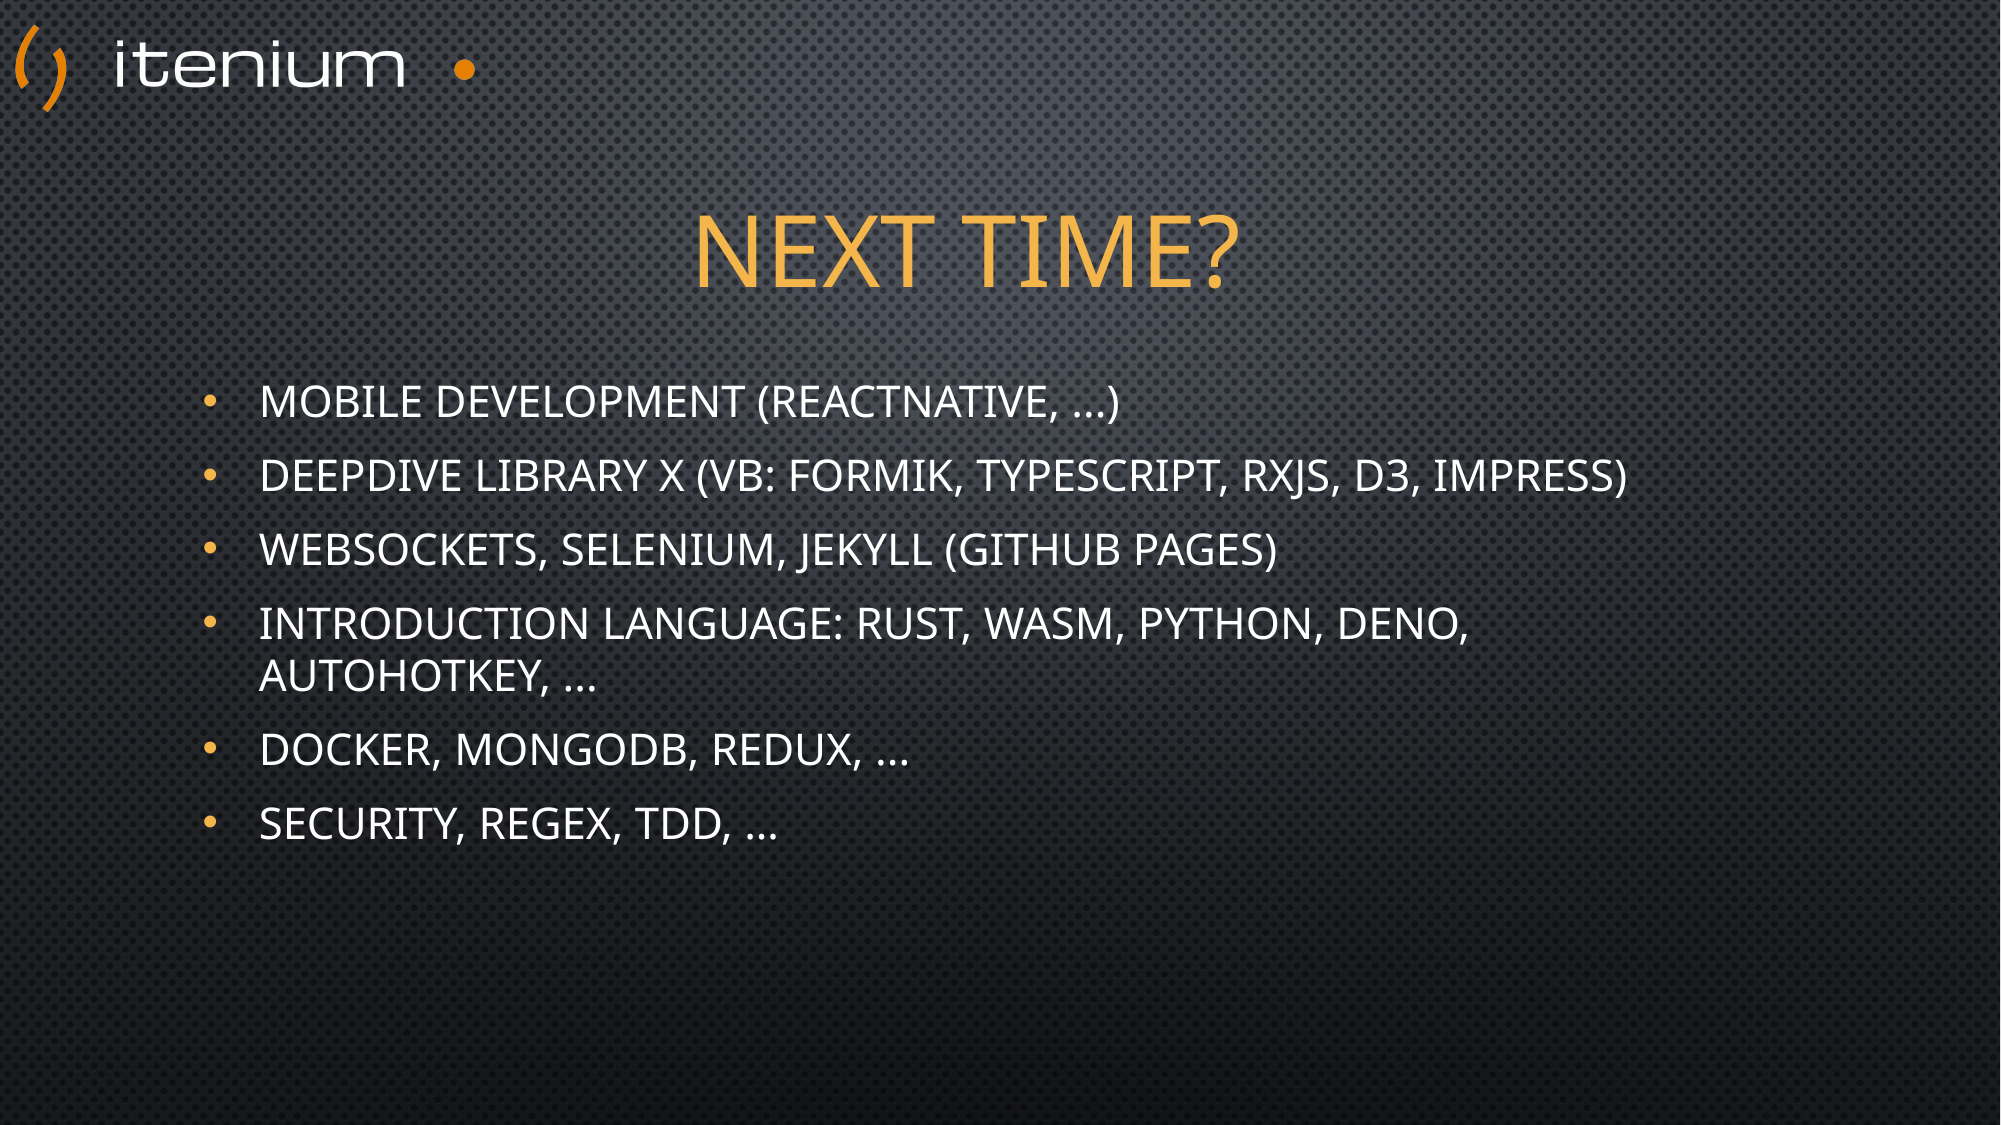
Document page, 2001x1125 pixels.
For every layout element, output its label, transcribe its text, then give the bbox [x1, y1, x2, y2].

text_box Next time? [153, 137, 1779, 315]
text_box Mobile Development (ReactNative, ...) DeepDive Library X (vb: Formik, TypeScript, RxJs, D3, Impress) WebSockets, Selenium, Jekyll (Github Pages) Introduction Language: Rust, Wasm, Python, Deno, AutoHotkey, ... Docker, MongoDb, Redux, ... Security, RegEx, TDD, … [187, 366, 1813, 940]
picture [0, 0, 508, 138]
